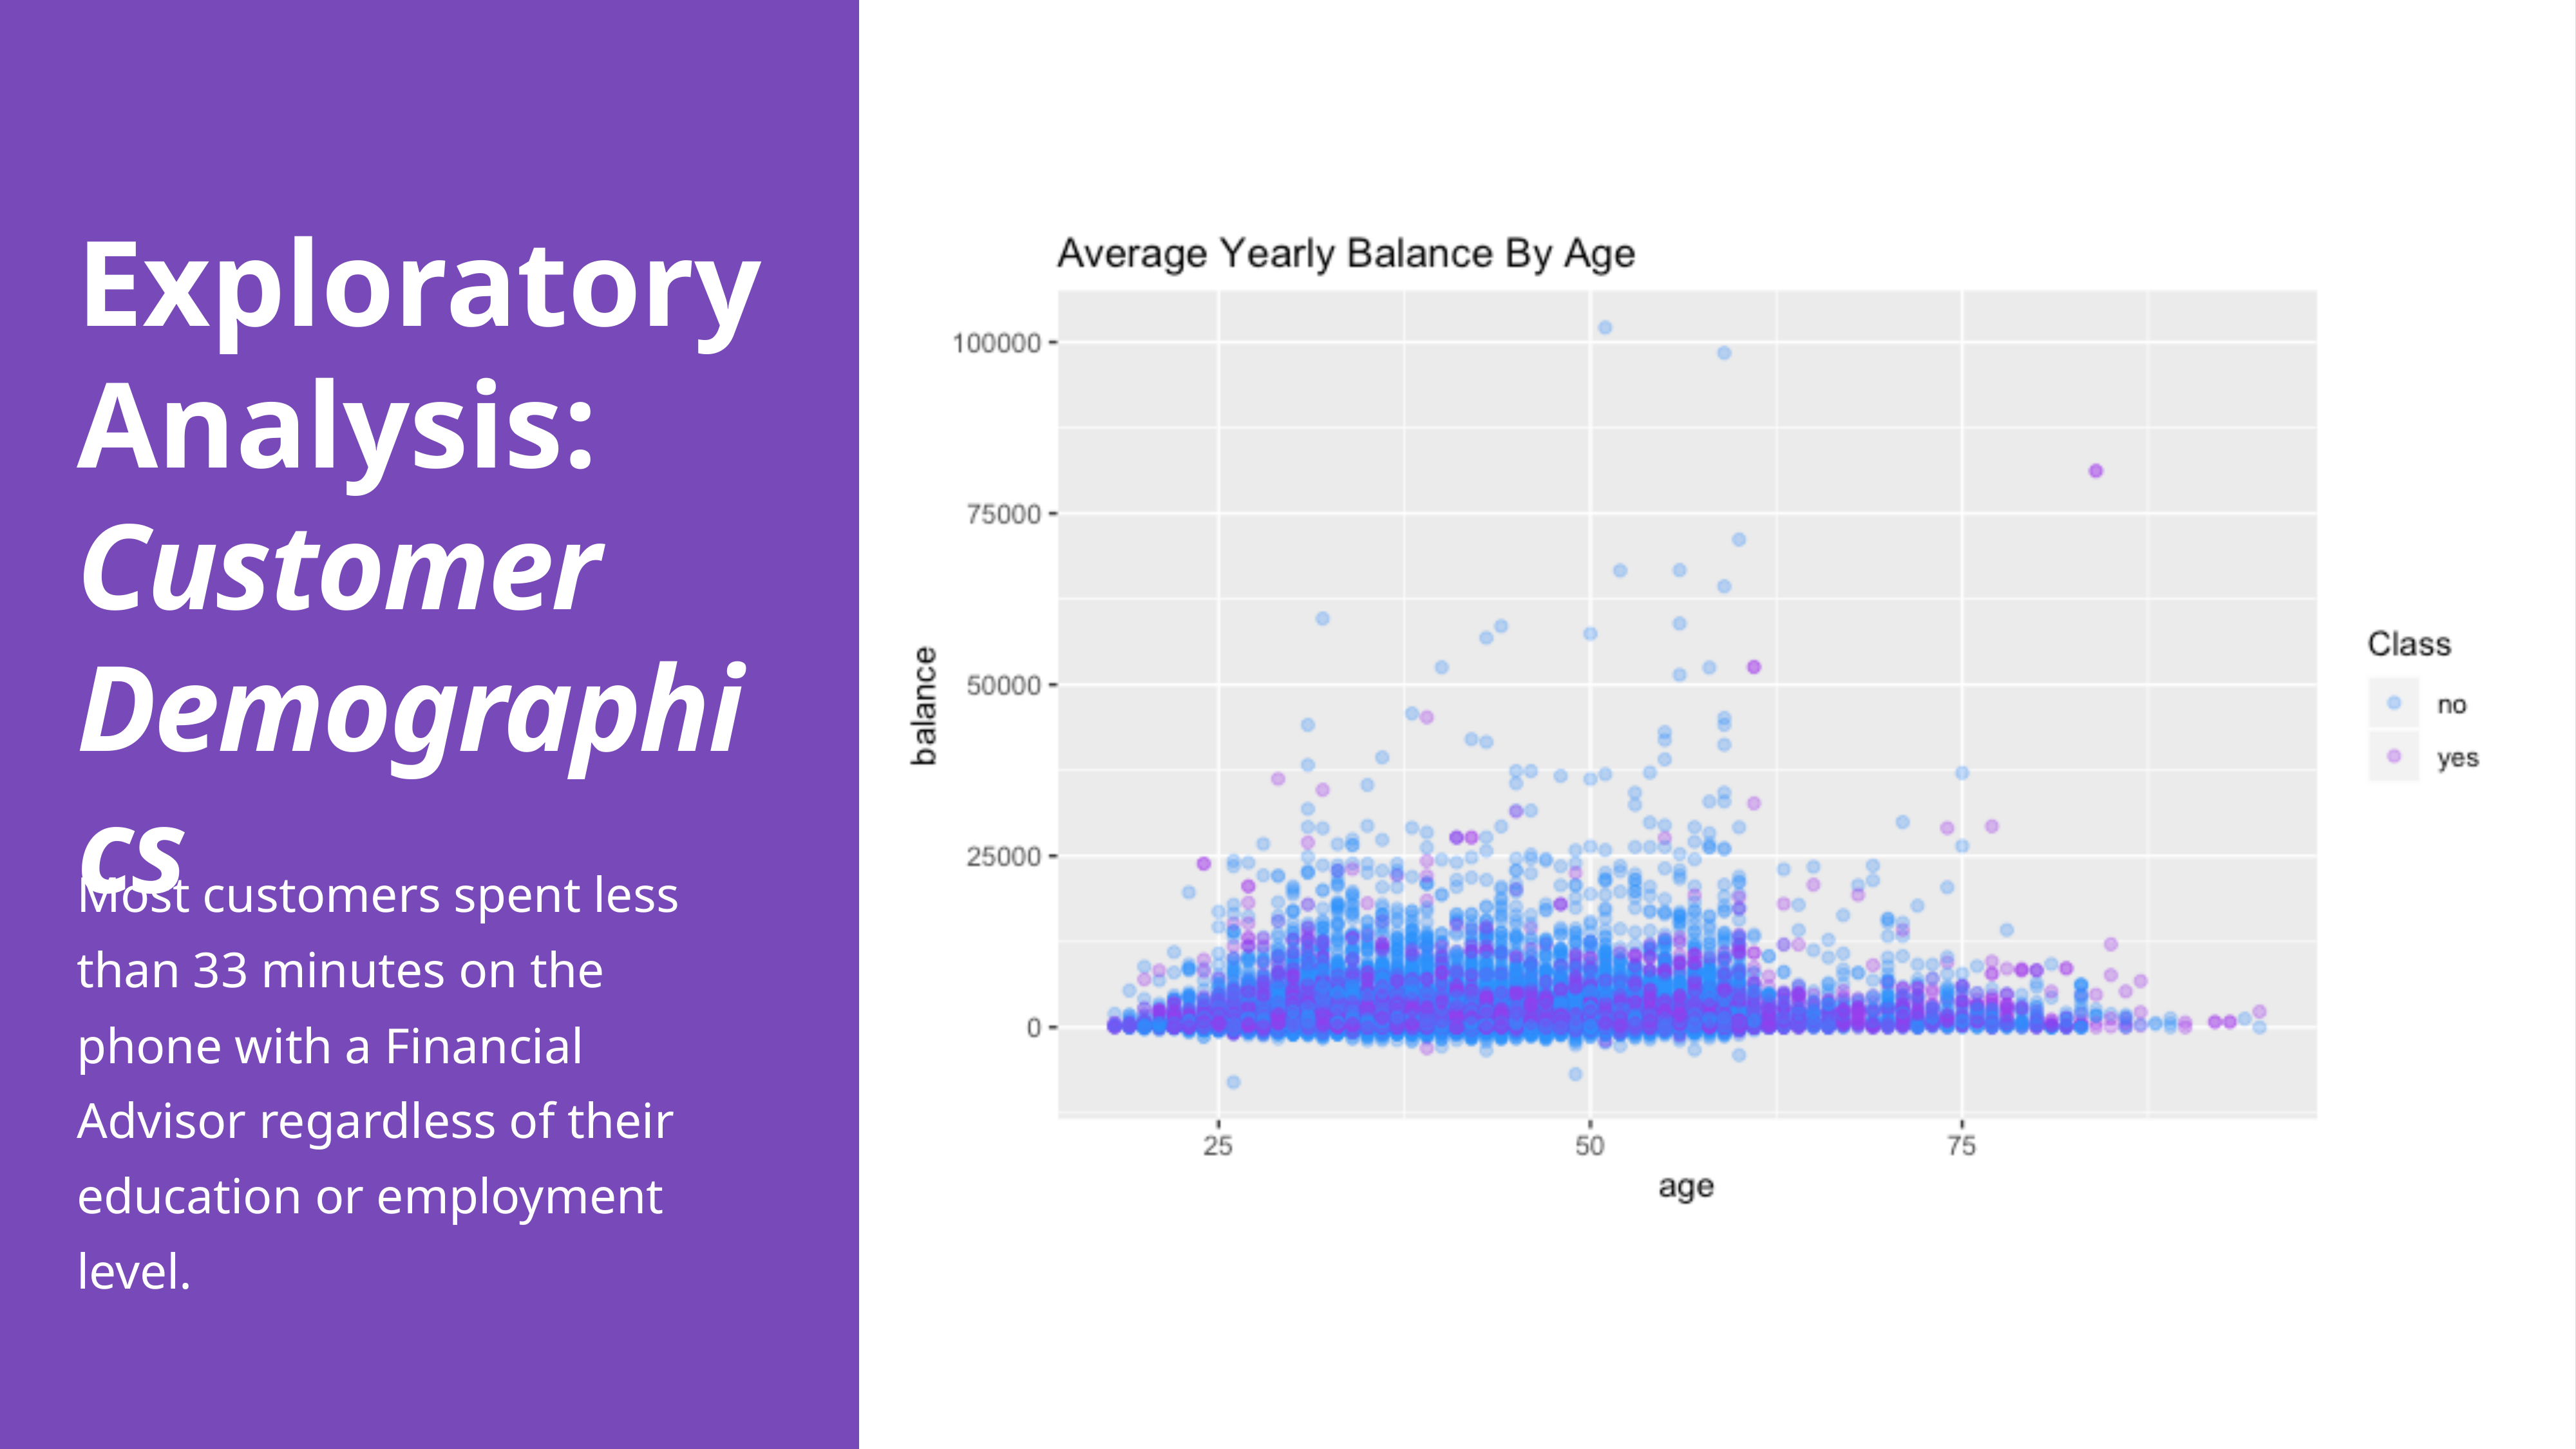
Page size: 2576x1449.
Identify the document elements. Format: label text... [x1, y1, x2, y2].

text_box Exploratory Analysis: Customer Demographics [77, 208, 763, 846]
picture [904, 226, 2531, 1223]
text_box Most customers spent less than 33 minutes on the phone with a Financial Advisor regardless of their education or employment level. [77, 846, 763, 1323]
text_box [859, 0, 2576, 1449]
